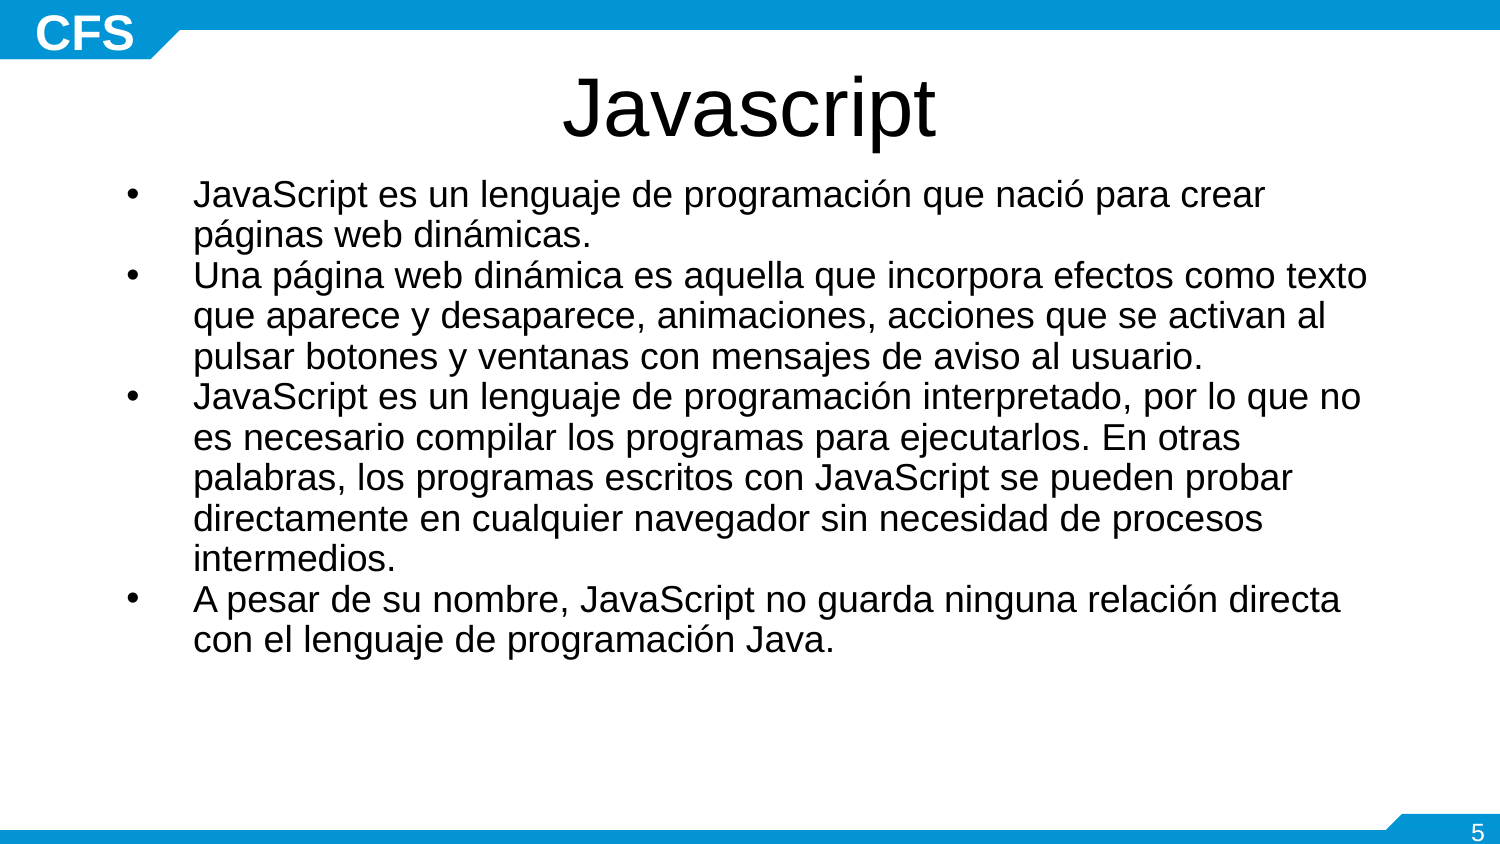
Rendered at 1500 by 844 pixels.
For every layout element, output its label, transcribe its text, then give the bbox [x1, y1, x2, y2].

list JavaScript es un lenguaje de programación que nació para crear páginas web dinámicas. Una página web dinámica es aquella que incorpora efectos como texto que aparece y desaparece, animaciones, acciones que se activan al pulsar botones y ventanas con mensajes de aviso al usuario. JavaScript es un lenguaje de programación interpretado, por lo que no es necesario compilar los programas para ejecutarlos. En otras palabras, los programas escritos con JavaScript se pueden probar directamente en cualquier navegador sin necesidad de procesos intermedios. A pesar de su nombre, JavaScript no guarda ninguna relación directa con el lenguaje de programación Java. [103, 167, 1397, 802]
slide_number ‹#› [1408, 808, 1500, 844]
title Javascript [103, 33, 1397, 167]
